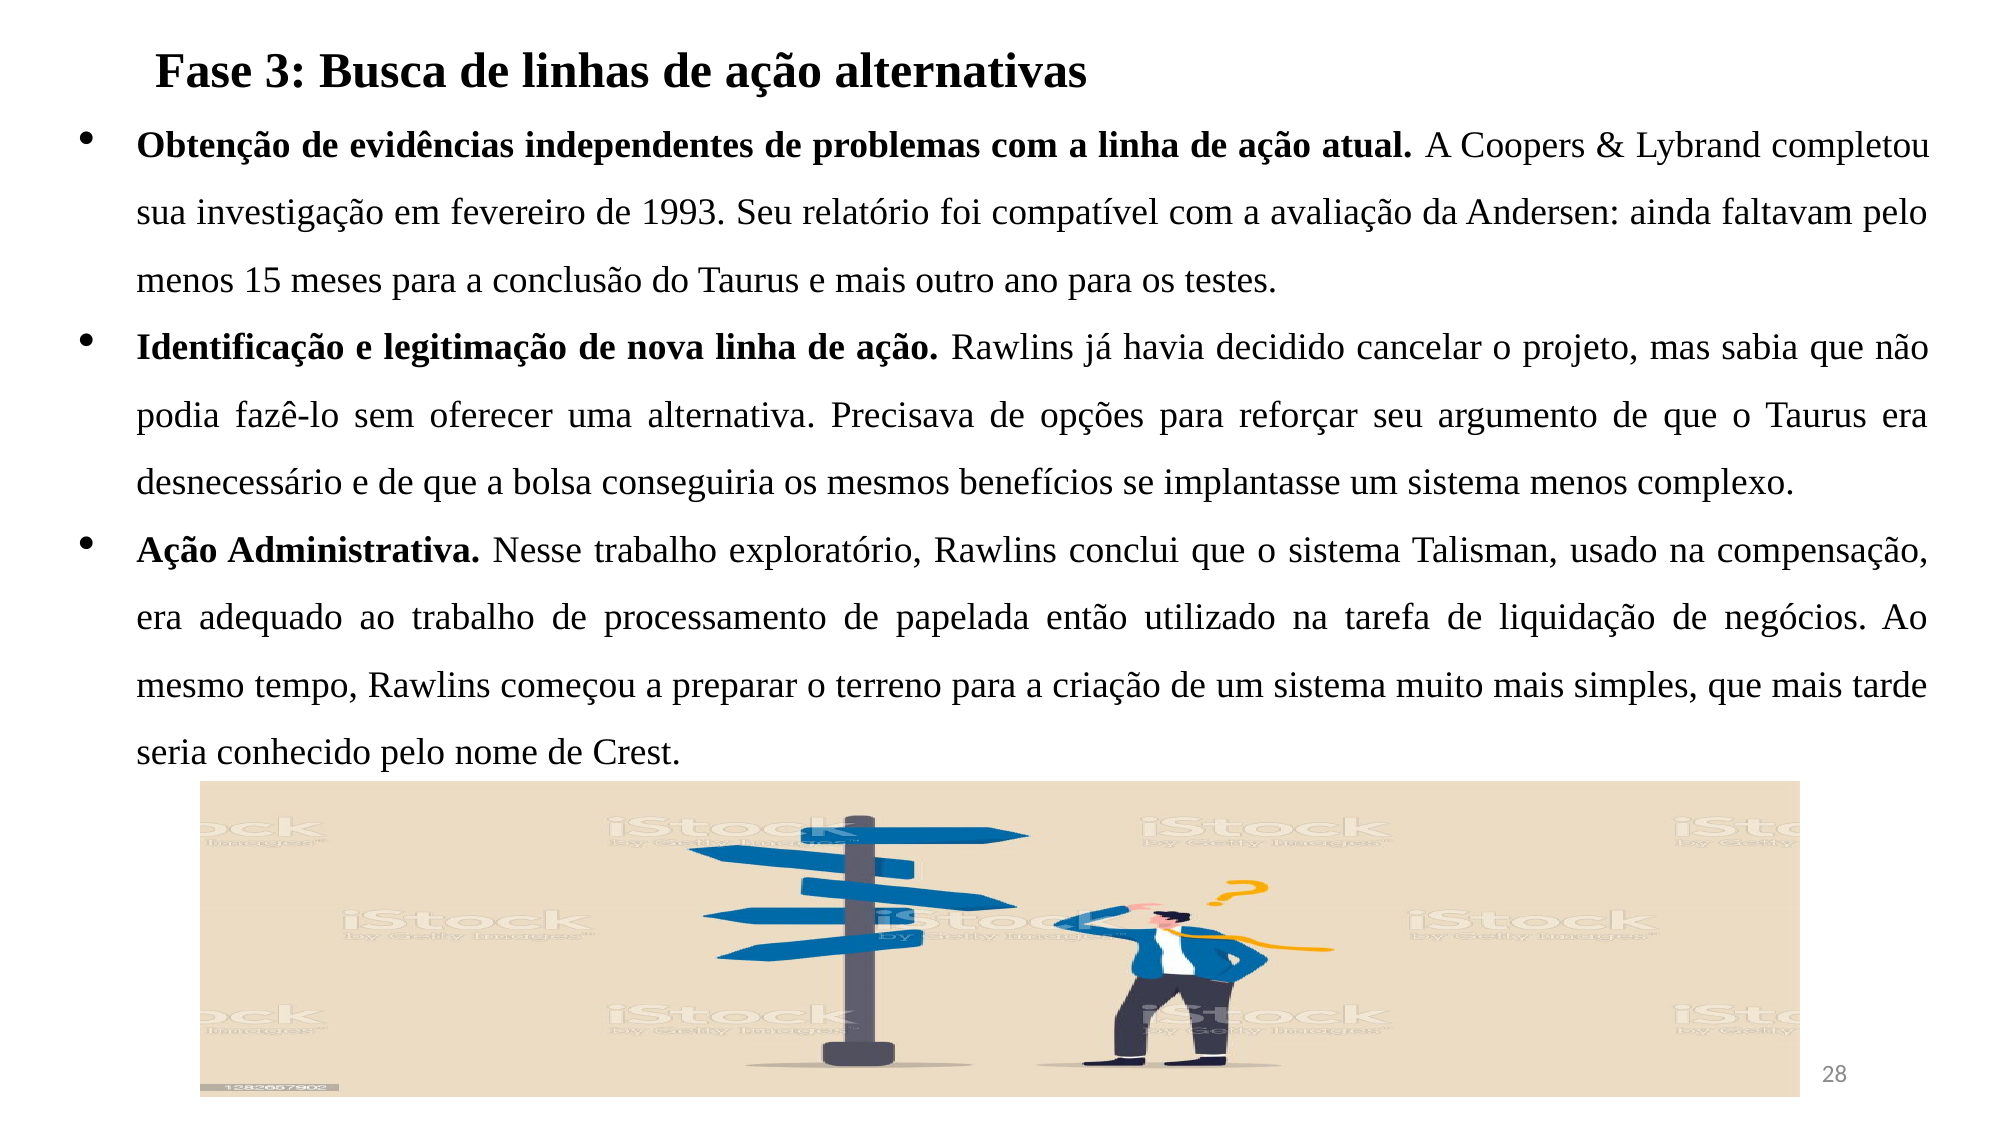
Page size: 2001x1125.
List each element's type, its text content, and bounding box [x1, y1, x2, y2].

slide_number 28 [1412, 1042, 1863, 1103]
text_box Fase 3: Busca de linhas de ação alternativas Obtenção de evidências independentes de problemas com a linha de ação atual. A Coopers & Lybrand completou sua investigação em fevereiro de 1993. Seu relatório foi compatível com a avaliação da Andersen: ainda faltavam pelo menos 15 meses para a conclusão do Taurus e mais outro ano para os testes. Identificação e legitimação de nova linha de ação. Rawlins já havia decidido cancelar o projeto, mas sabia que não podia fazê-lo sem oferecer uma alternativa. Precisava de opções para reforçar seu argumento de que o Taurus era desnecessário e de que a bolsa conseguiria os mesmos benefícios se implantasse um sistema menos complexo. Ação Administrativa. Nesse trabalho exploratório, Rawlins conclui que o sistema Talisman, usado na compensação, era adequado ao trabalho de processamento de papelada então utilizado na tarefa de liquidação de negócios. Ao mesmo tempo, Rawlins começou a preparar o terreno para a criação de um sistema muito mais simples, que mais tarde seria conhecido pelo nome de Crest. [65, 0, 1946, 840]
picture [199, 781, 1800, 1097]
